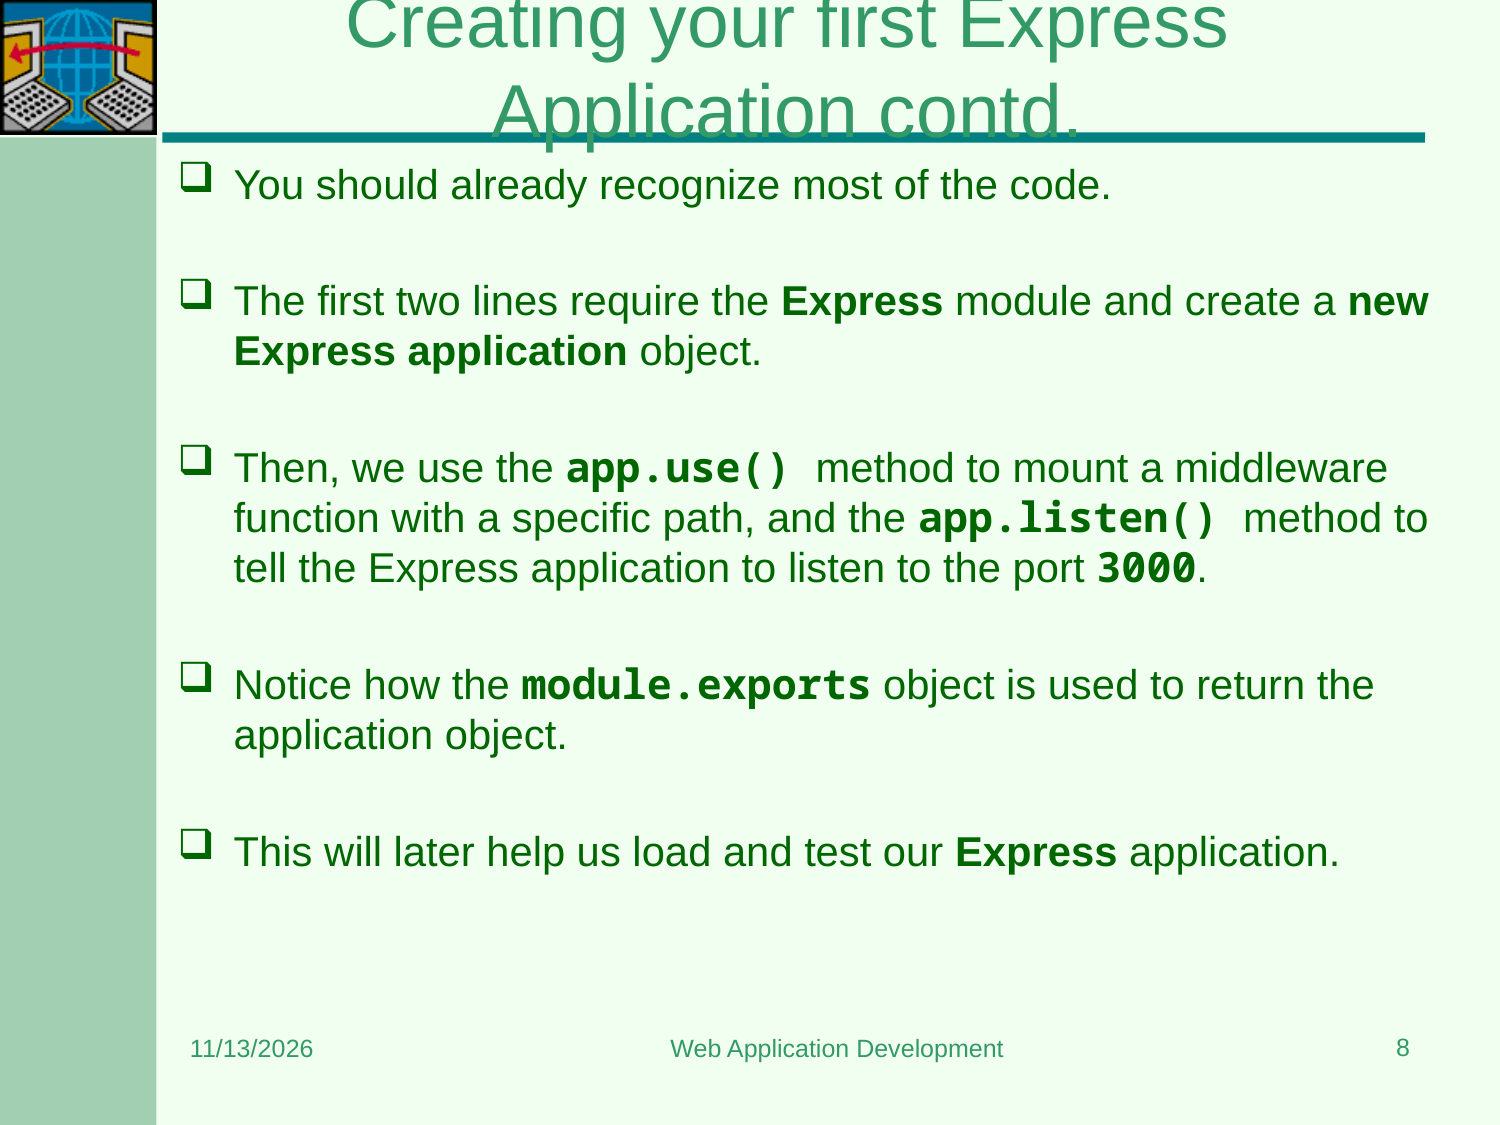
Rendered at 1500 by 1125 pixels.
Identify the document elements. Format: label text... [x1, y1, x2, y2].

footer Web Application Development [462, 1024, 1213, 1104]
list You should already recognize most of the code. The first two lines require the Express module and create a new Express application object. Then, we use the app.use() method to mount a middleware function with a specific path, and the app.listen() method to tell the Express application to listen to the port 3000. Notice how the module.exports object is used to return the application object. This will later help us load and test our Express application. [162, 149, 1488, 1013]
title Creating your first Express Application contd. [150, 0, 1425, 125]
slide_number 8 [1237, 1024, 1426, 1103]
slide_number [174, 1024, 438, 1104]
picture [0, 0, 157, 135]
